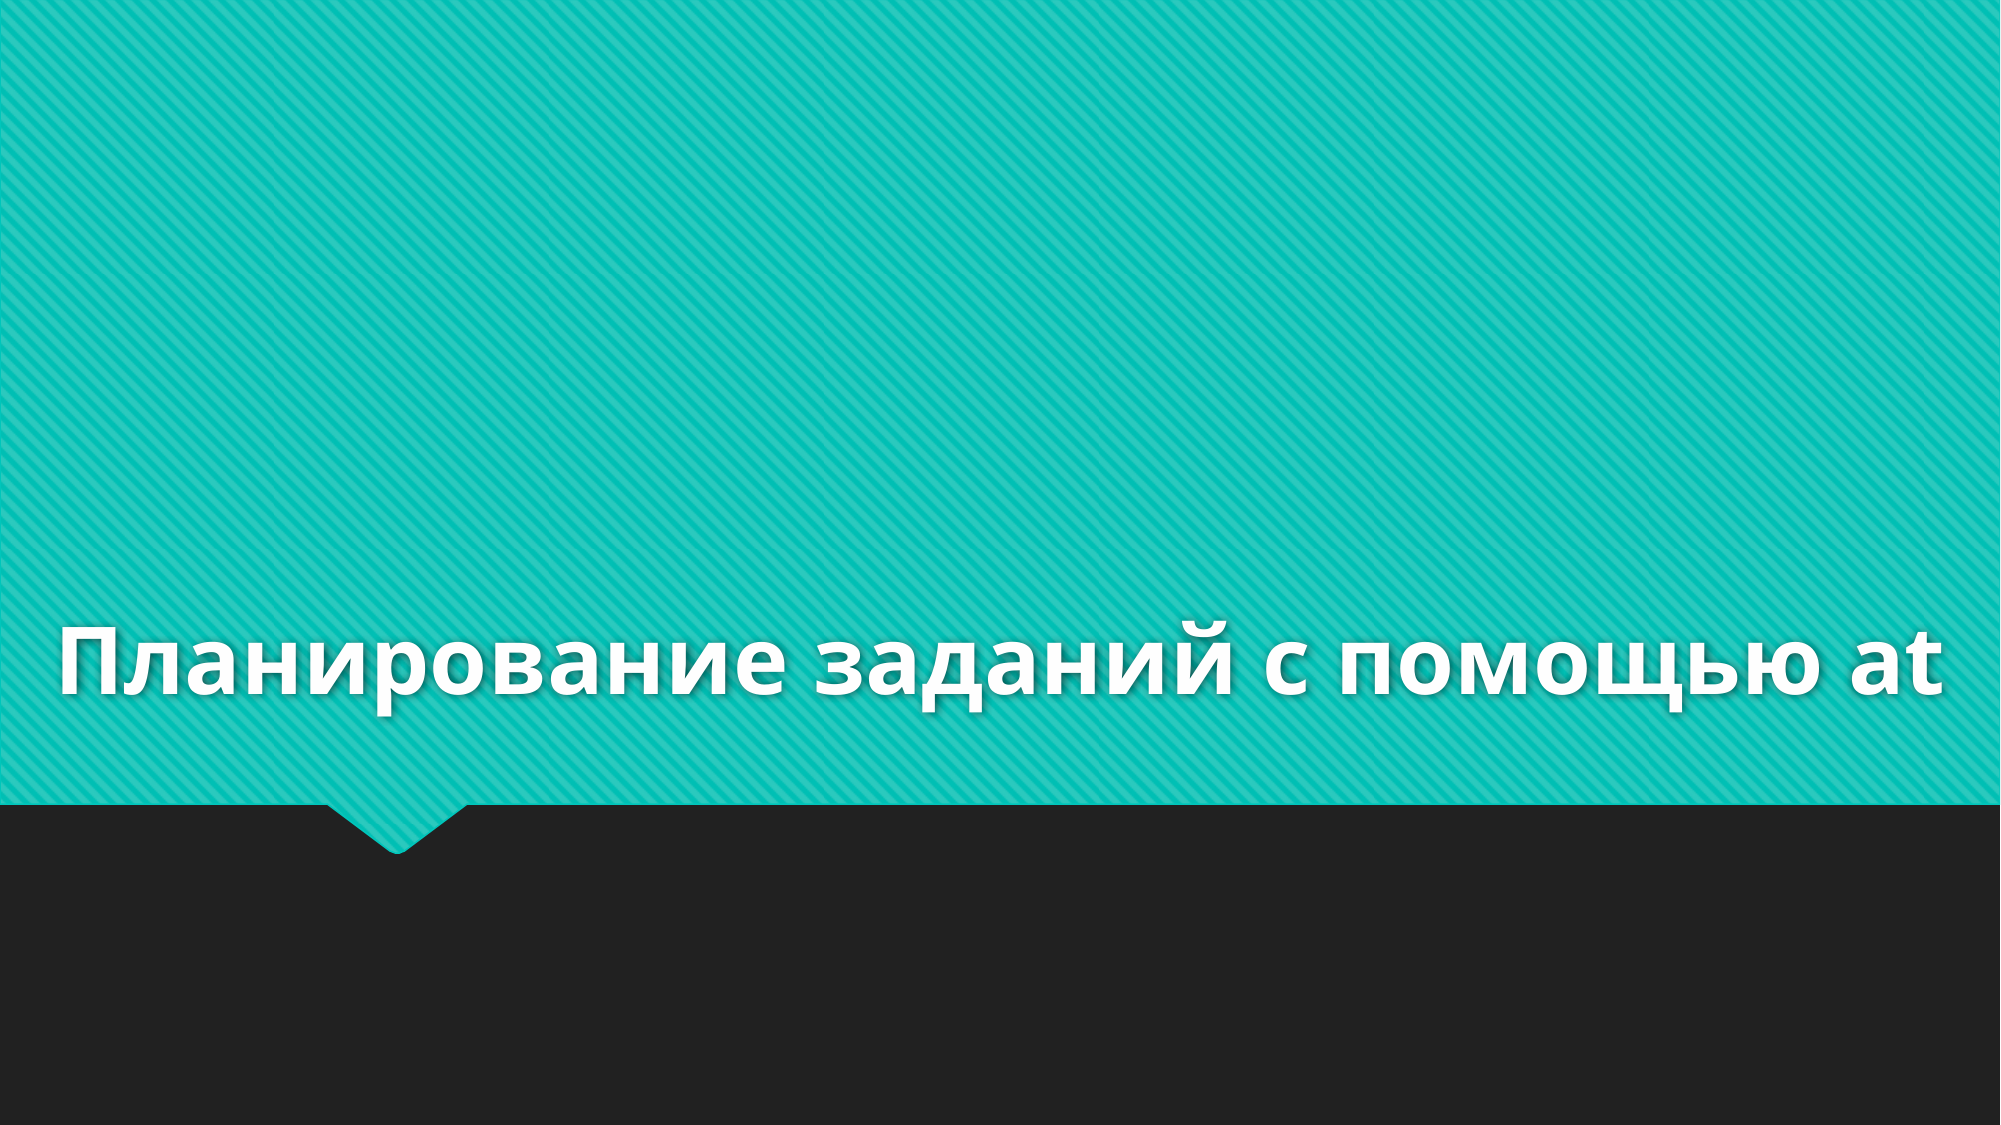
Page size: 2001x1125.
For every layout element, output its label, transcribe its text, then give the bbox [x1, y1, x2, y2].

title Планирование заданий с помощью at [36, 208, 1964, 1125]
